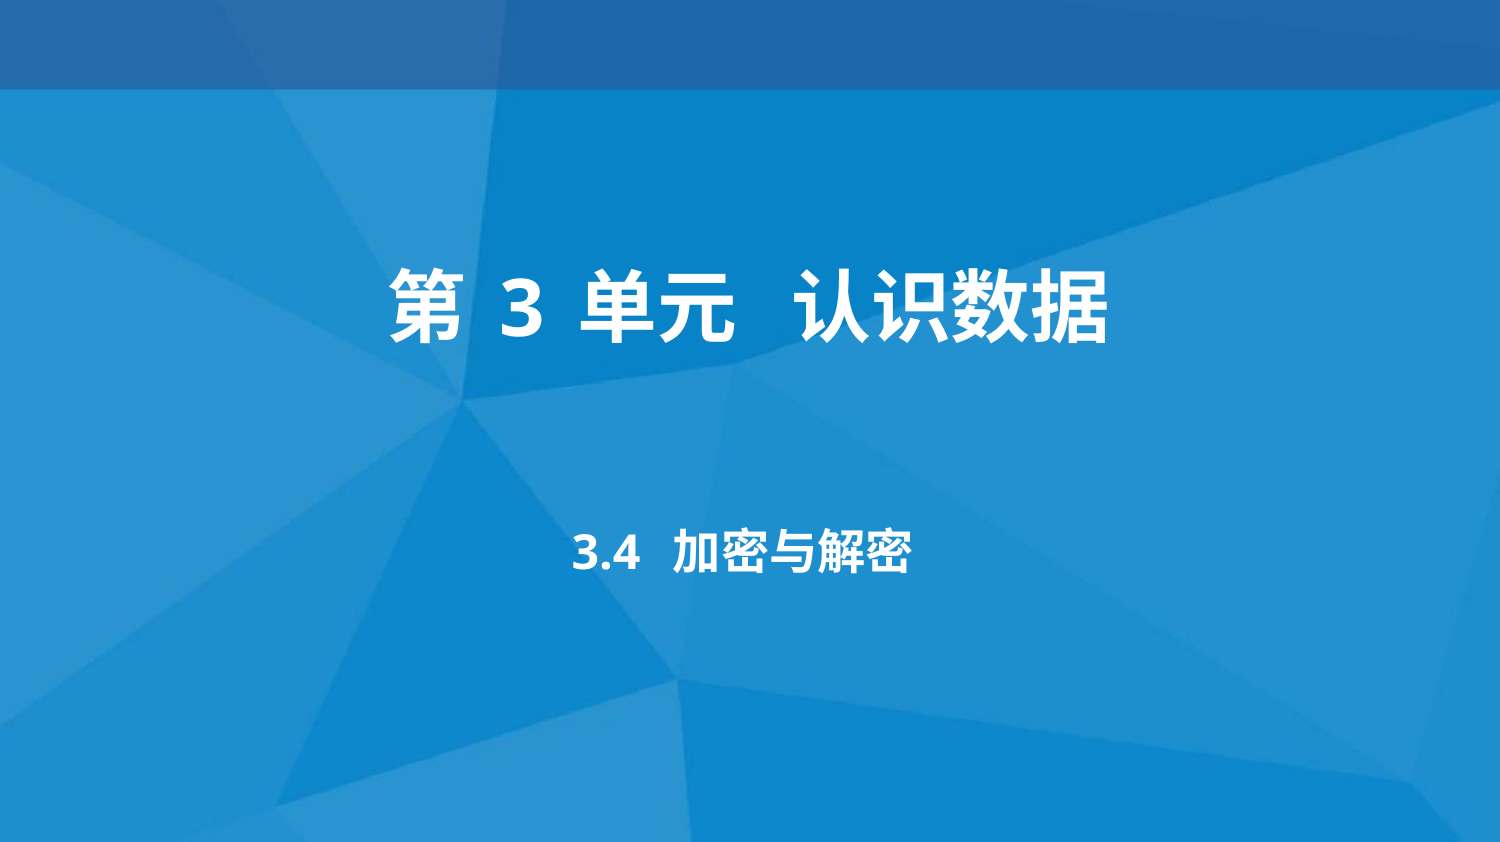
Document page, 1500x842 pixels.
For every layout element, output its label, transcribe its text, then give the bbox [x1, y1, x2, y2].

text_box 3.4 加密与解密 [369, 458, 1116, 587]
picture [0, 0, 1500, 842]
text_box 第3单元 认识数据 [293, 157, 1204, 361]
